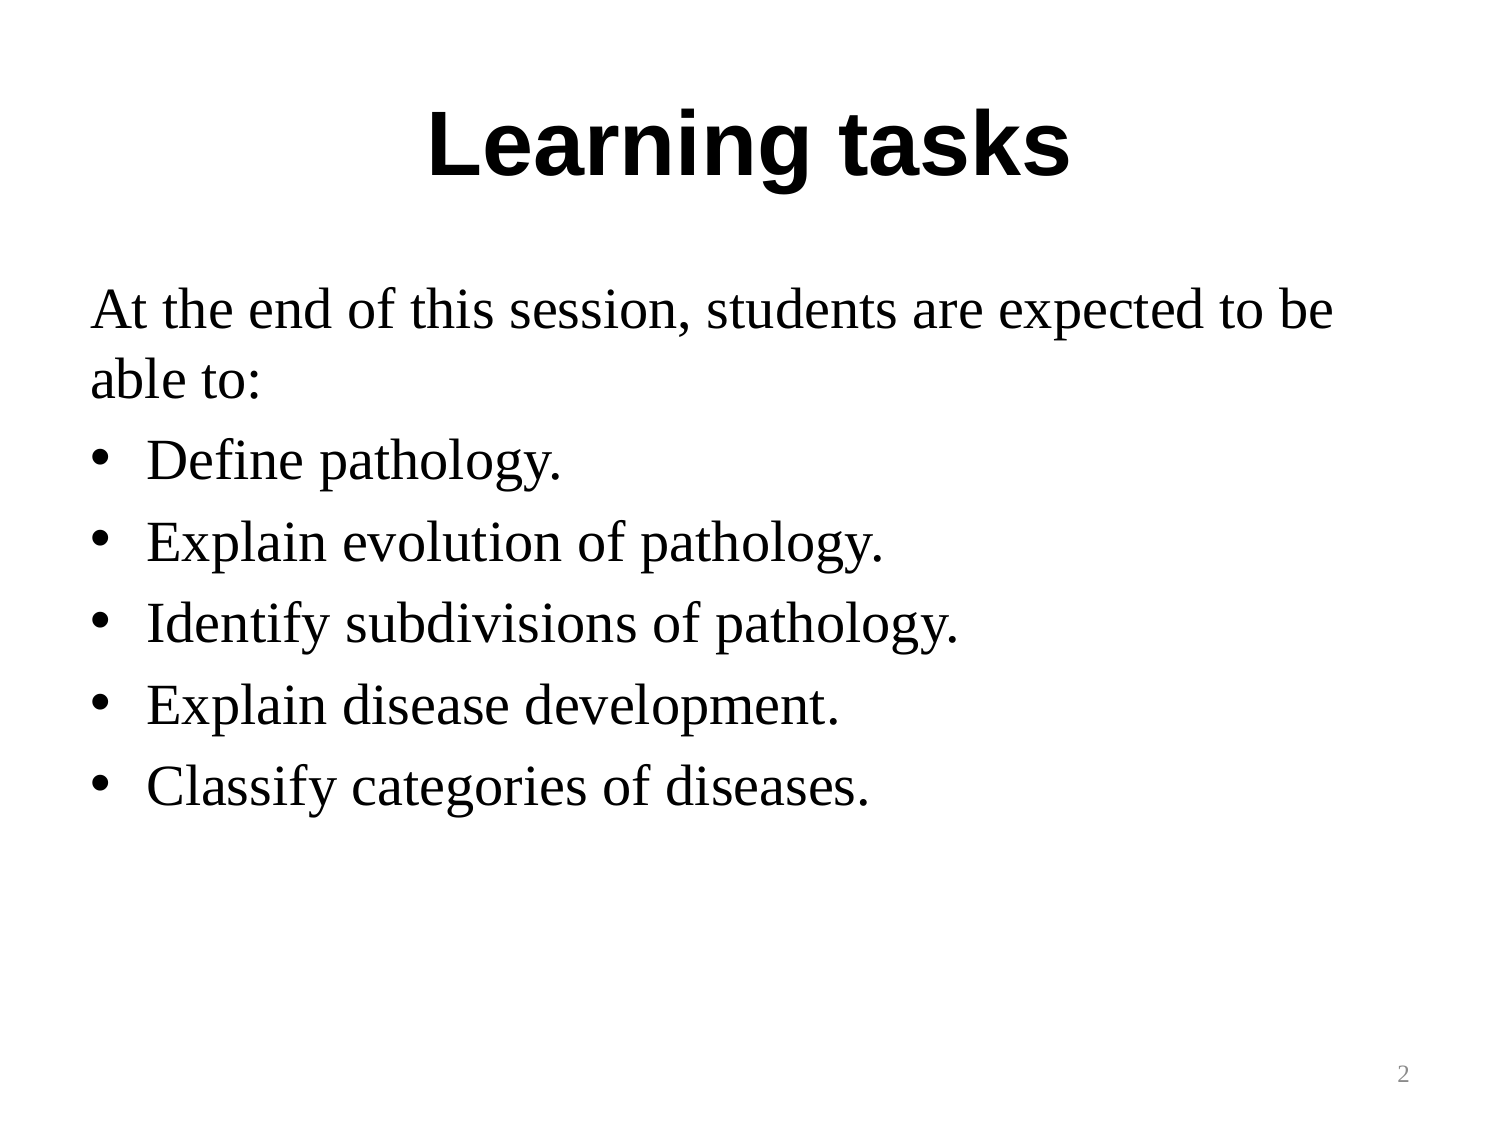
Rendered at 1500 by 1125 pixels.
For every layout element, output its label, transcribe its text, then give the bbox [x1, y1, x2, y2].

title Learning tasks [75, 45, 1425, 233]
slide_number 2 [1074, 1042, 1425, 1103]
list At the end of this session, students are expected to be able to: Define pathology. Explain evolution of pathology. Identify subdivisions of pathology. Explain disease development. Classify categories of diseases. [75, 262, 1425, 1005]
